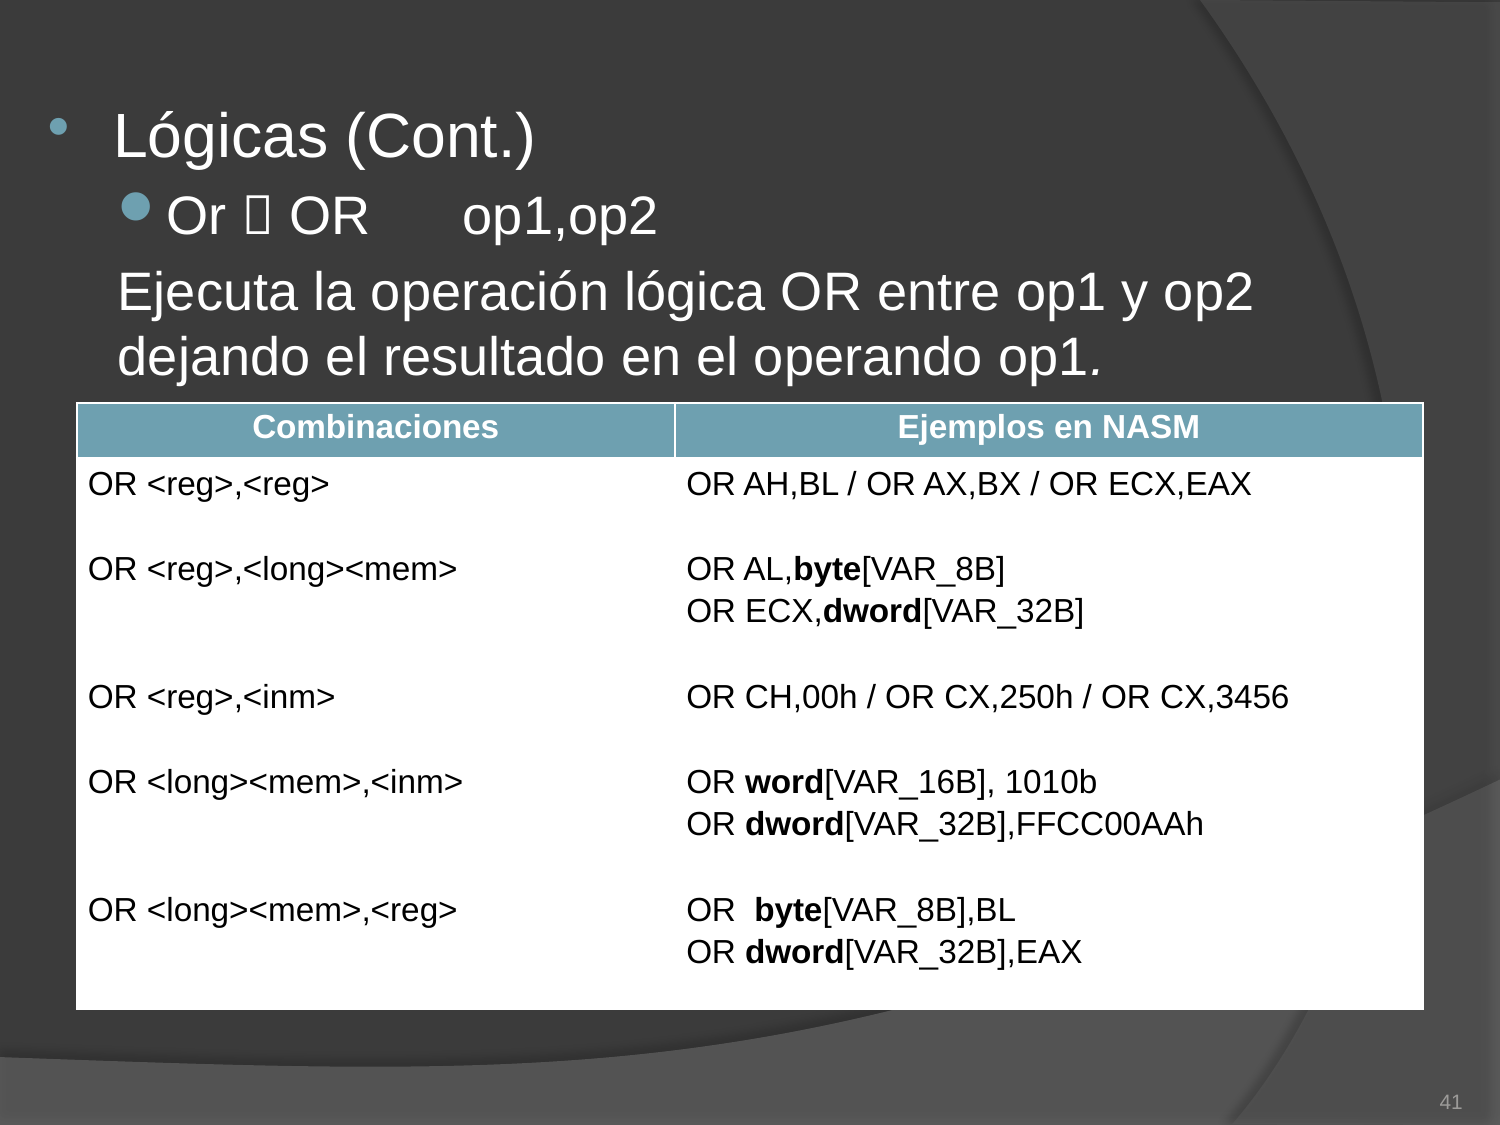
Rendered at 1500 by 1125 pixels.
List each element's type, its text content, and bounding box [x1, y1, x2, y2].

table_header Ejemplos en NASM [676, 404, 1422, 457]
slide_number 41 [1337, 1053, 1463, 1114]
table_header Combinaciones [78, 404, 674, 457]
table_cell OR <reg>,<reg> OR <reg>,<long><mem> OR <reg>,<inm> OR <long><mem>,<inm> OR <long><mem>,<reg> [78, 462, 674, 1008]
table_cell OR AH,BL / OR AX,BX / OR ECX,EAX OR AL,byte[VAR_8B] OR ECX,dword[VAR_32B] OR CH,00h / OR CX,250h / OR CX,3456 OR word[VAR_16B], 1010b OR dword[VAR_32B],FFCC00AAh OR byte[VAR_8B],BL OR dword[VAR_32B],EAX [676, 462, 1422, 1008]
list Lógicas (Cont.) Or  OR op1,op2 Ejecuta la operación lógica OR entre op1 y op2 dejando el resultado en el operando op1. [29, 0, 1471, 797]
